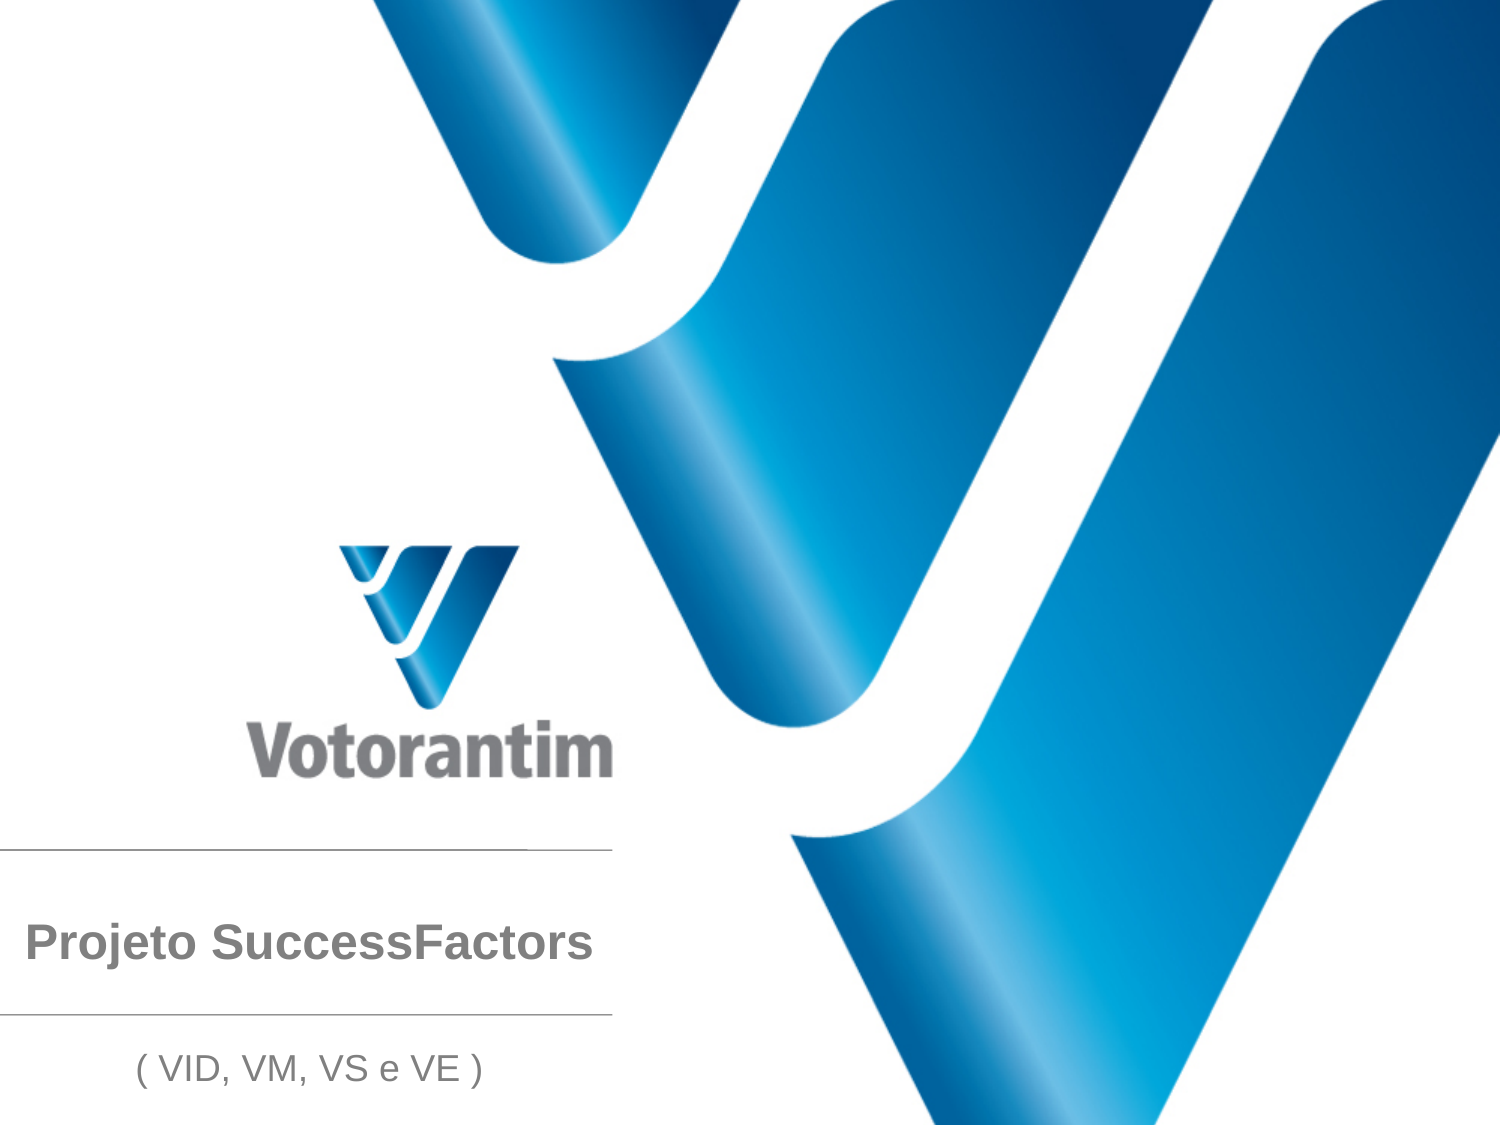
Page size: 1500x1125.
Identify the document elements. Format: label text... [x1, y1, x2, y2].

list ( VID, VM, VS e VE ) [0, 1015, 621, 1118]
picture [0, 0, 1500, 1125]
list Projeto SuccessFactors [0, 813, 620, 1015]
